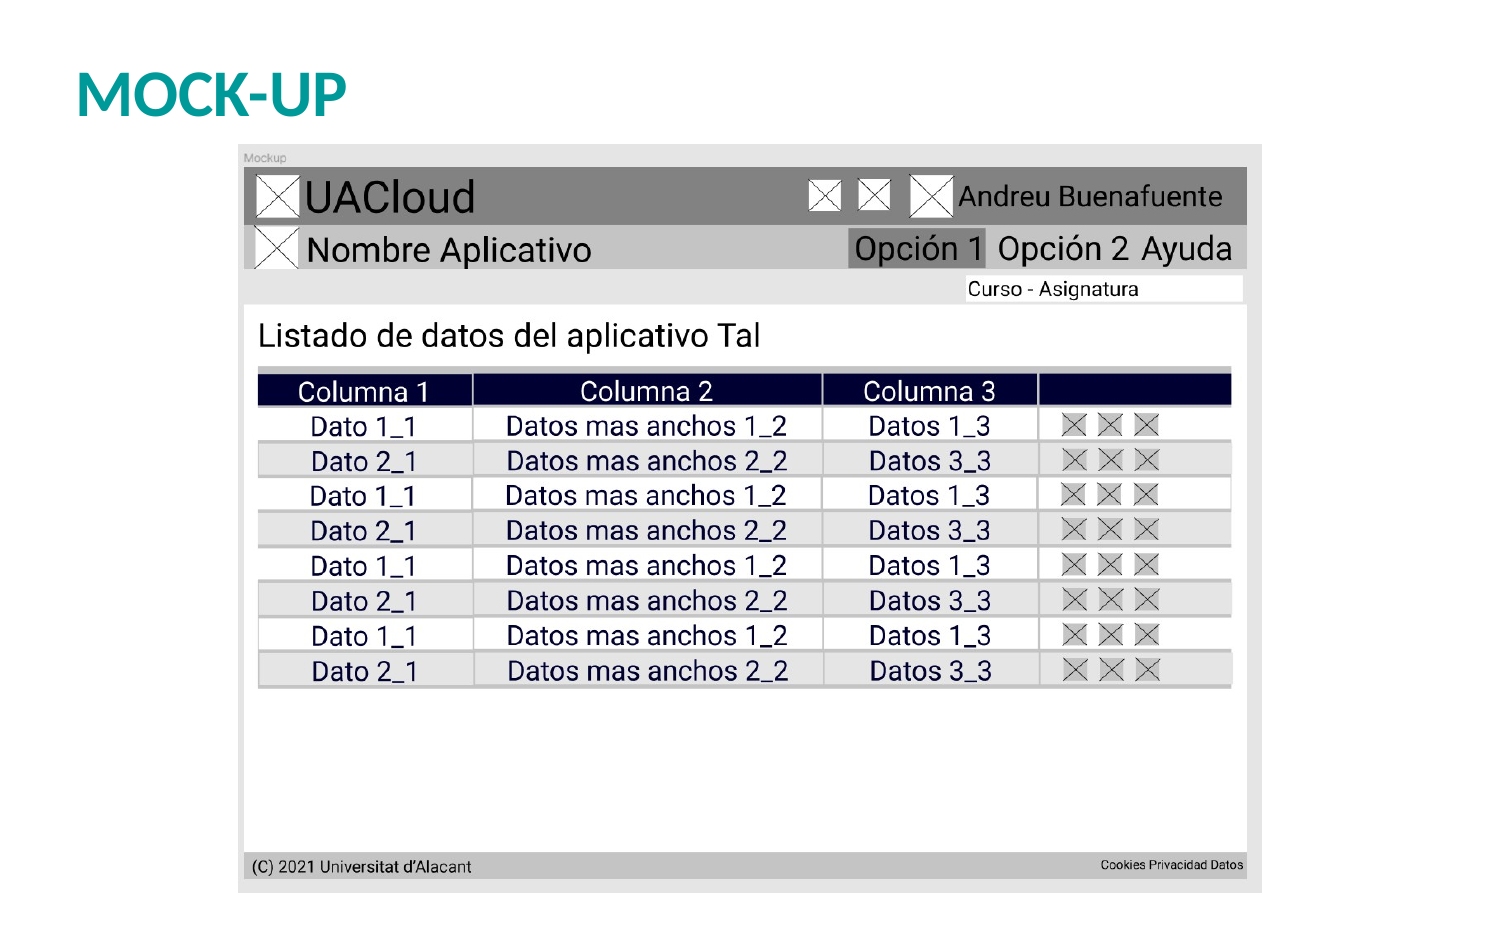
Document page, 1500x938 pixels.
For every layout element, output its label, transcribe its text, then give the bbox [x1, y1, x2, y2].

title MOCK-UP [72, 47, 456, 207]
picture [238, 144, 1262, 893]
